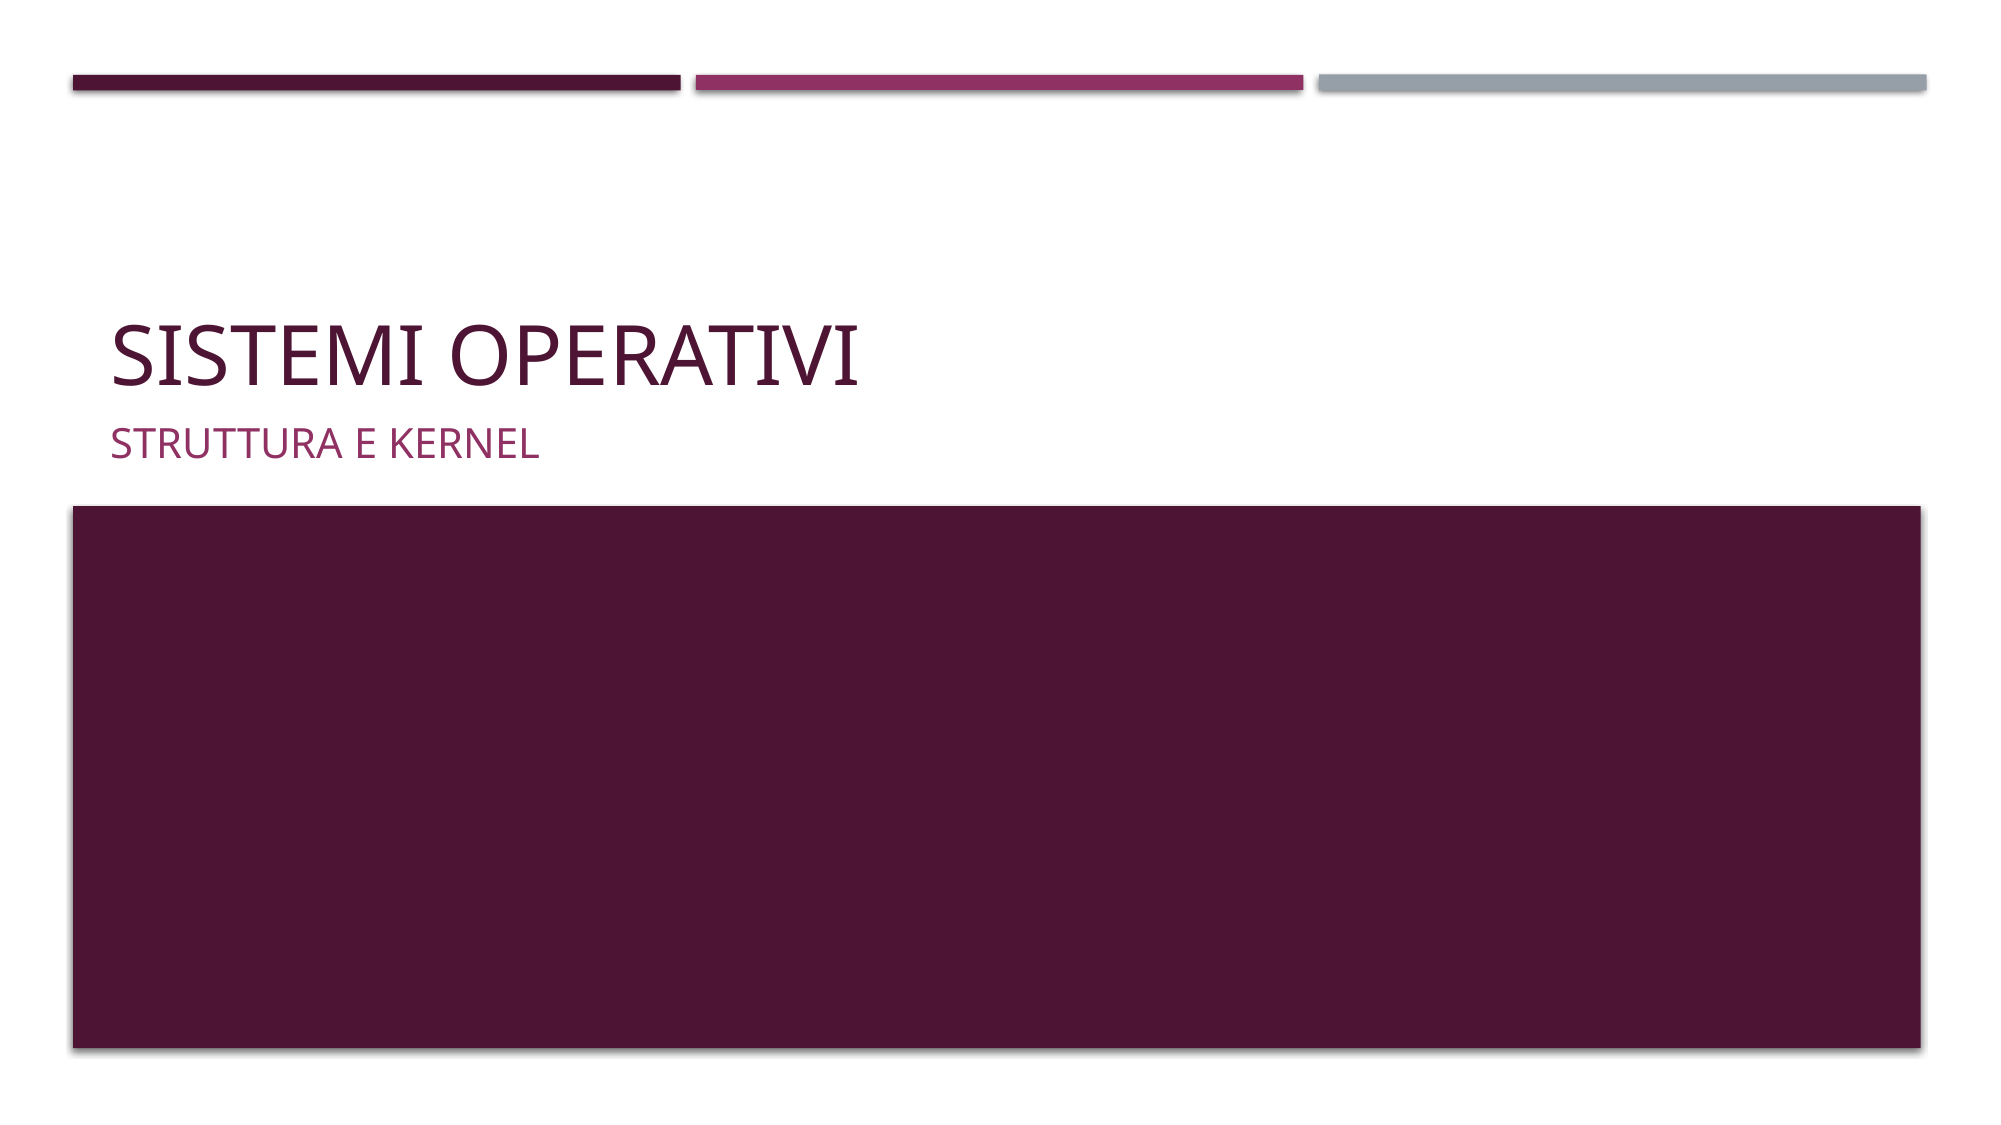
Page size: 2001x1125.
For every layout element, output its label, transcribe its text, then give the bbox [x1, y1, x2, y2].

title SISTEMI OPERATIVI [95, 167, 1899, 409]
subtitle STRUTTURA E KERNEL [95, 409, 1899, 507]
